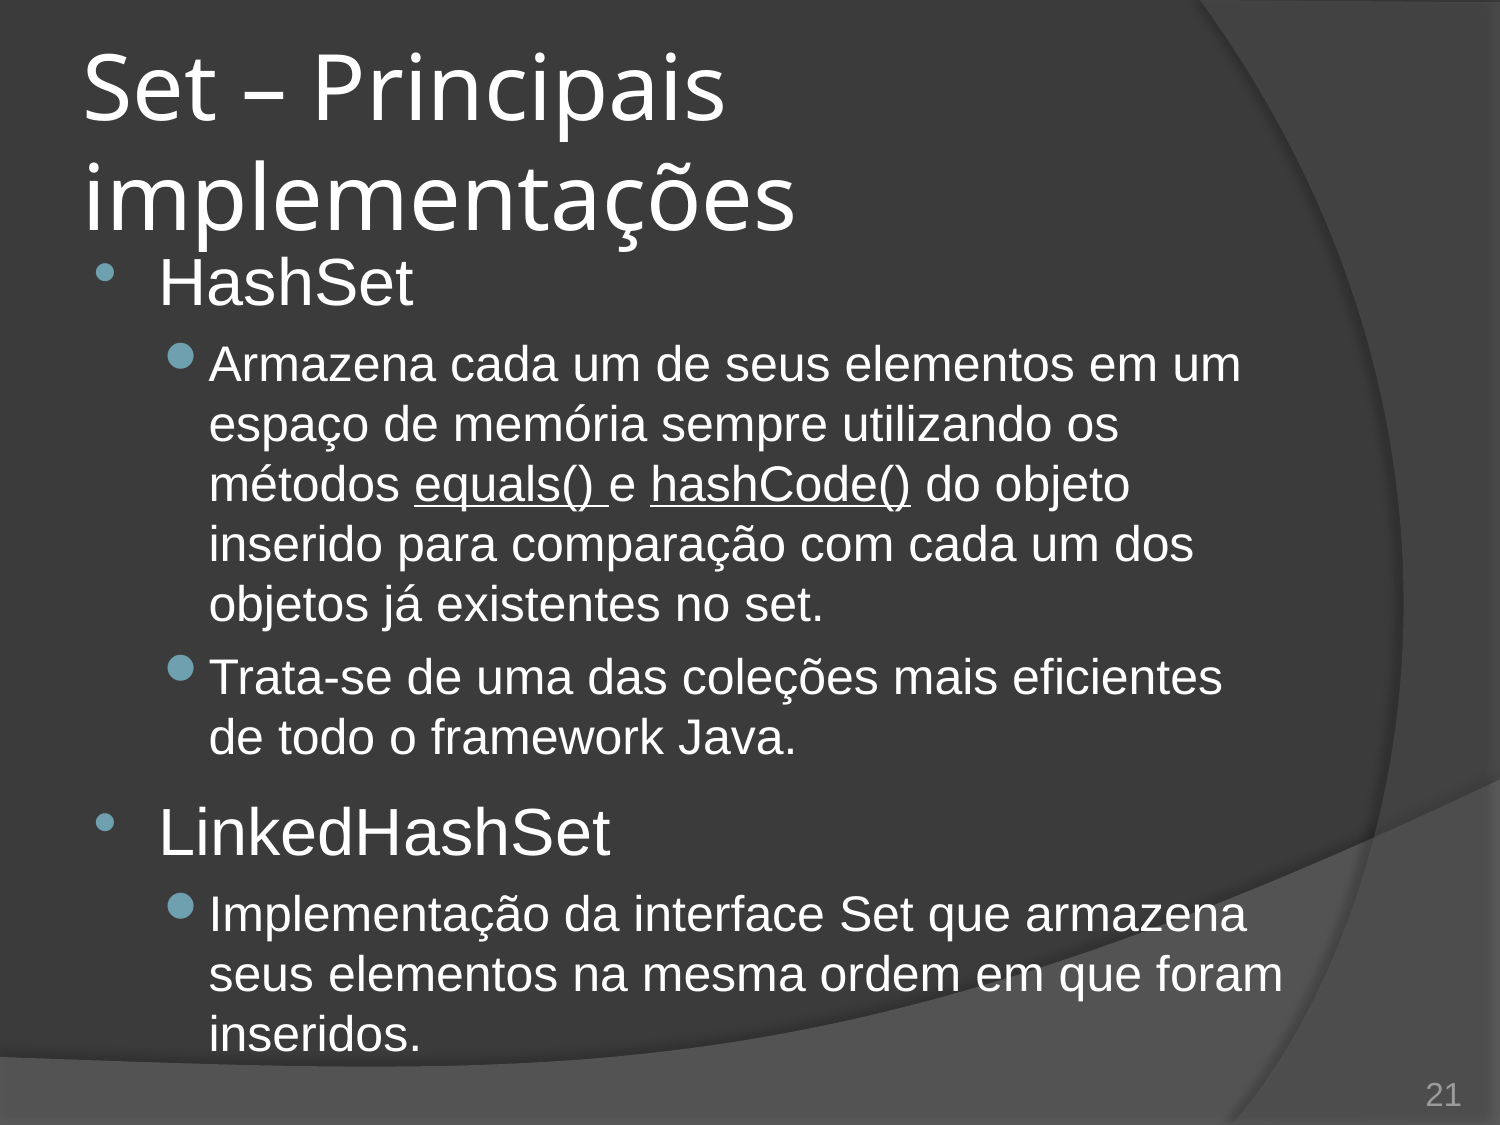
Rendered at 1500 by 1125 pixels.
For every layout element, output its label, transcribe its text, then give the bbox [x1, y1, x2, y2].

title Set – Principais implementações [74, 44, 1400, 233]
slide_number 21 [1337, 1053, 1463, 1114]
list HashSet Armazena cada um de seus elementos em um espaço de memória sempre utilizando os métodos equals() e hashCode() do objeto inserido para comparação com cada um dos objetos já existentes no set. Trata-se de uma das coleções mais eficientes de todo o framework Java. LinkedHashSet Implementação da interface Set que armazena seus elementos na mesma ordem em que foram inseridos. [74, 231, 1301, 975]
